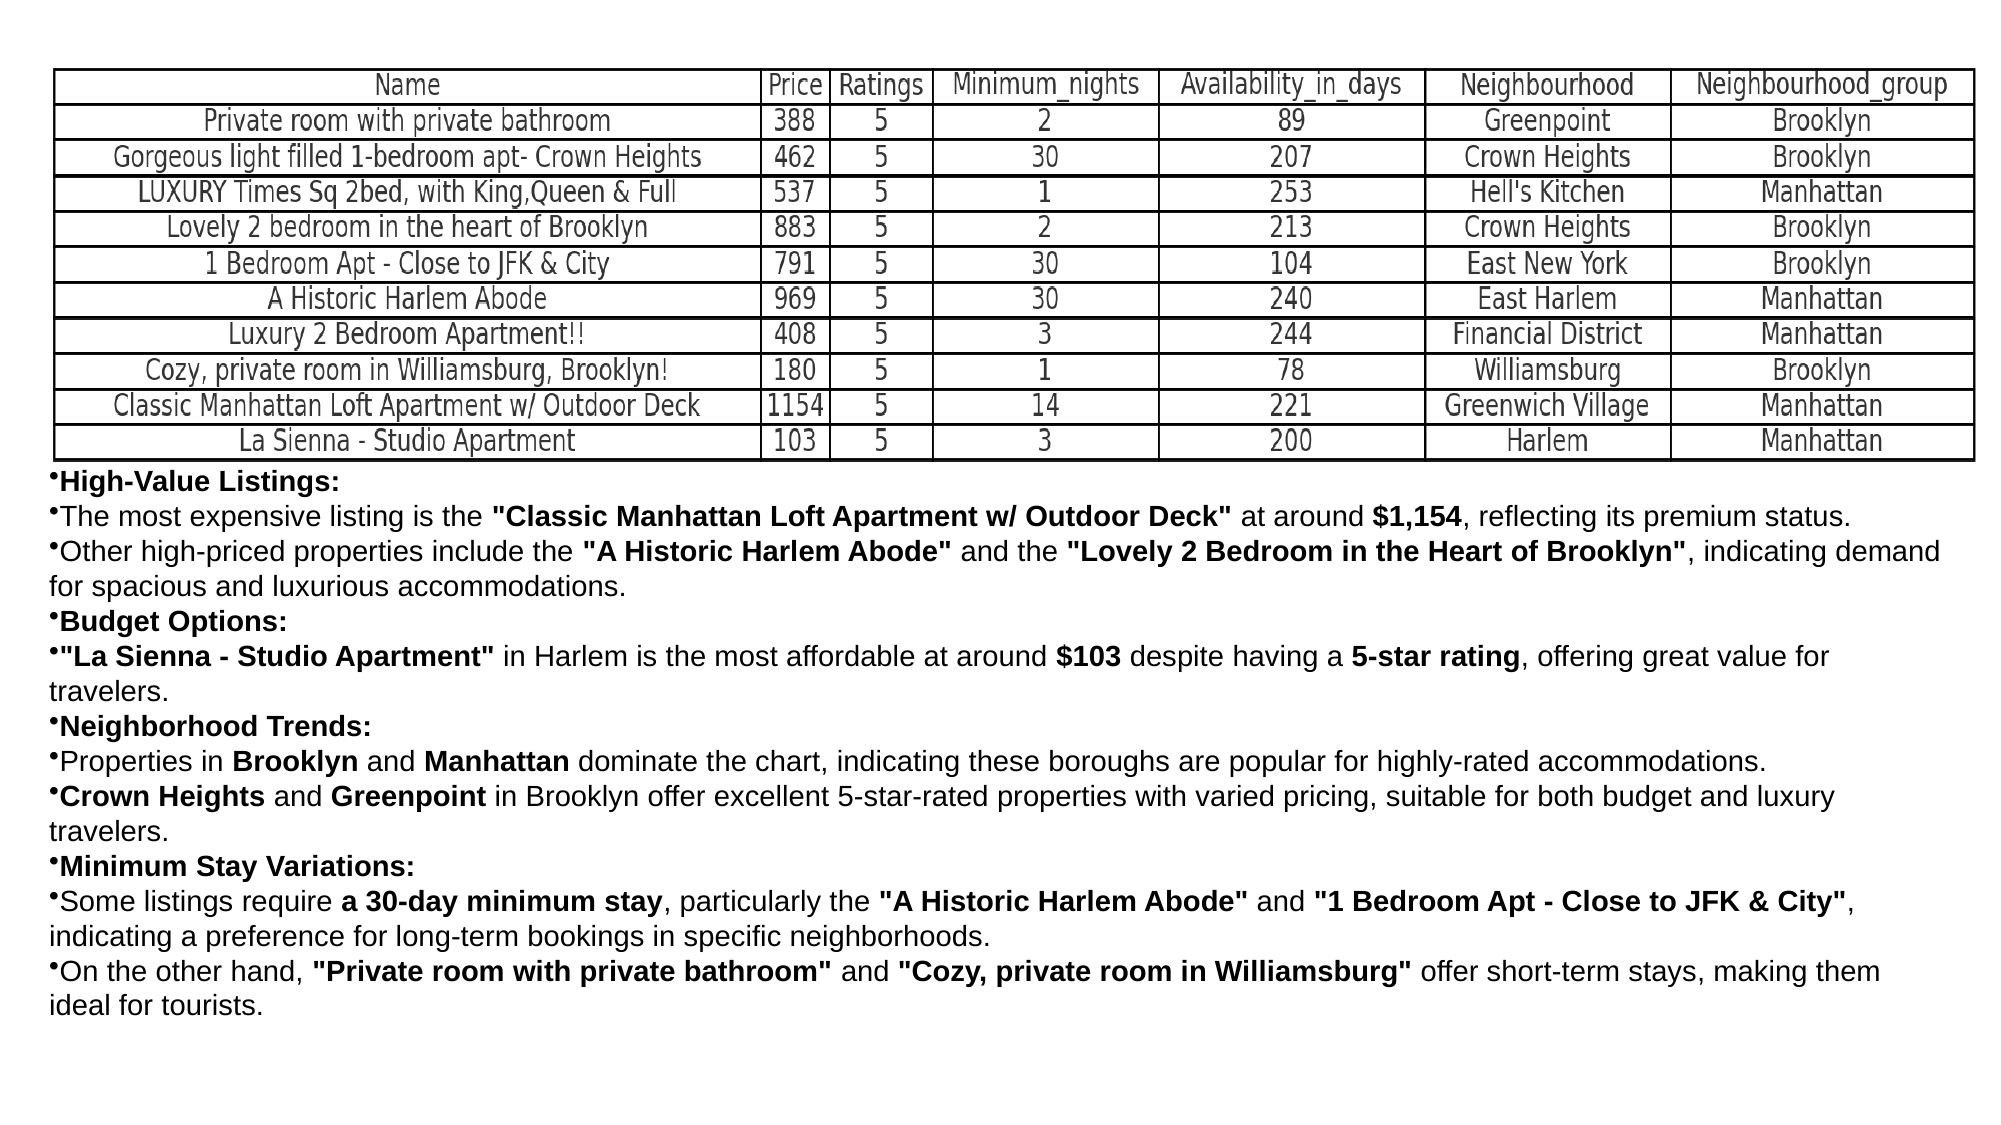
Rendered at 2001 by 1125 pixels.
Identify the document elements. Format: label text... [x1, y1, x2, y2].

picture [45, 39, 1977, 487]
text_box High-Value Listings: The most expensive listing is the "Classic Manhattan Loft Apartment w/ Outdoor Deck" at around $1,154, reflecting its premium status. Other high-priced properties include the "A Historic Harlem Abode" and the "Lovely 2 Bedroom in the Heart of Brooklyn", indicating demand for spacious and luxurious accommodations. Budget Options: "La Sienna - Studio Apartment" in Harlem is the most affordable at around $103 despite having a 5-star rating, offering great value for travelers. Neighborhood Trends: Properties in Brooklyn and Manhattan dominate the chart, indicating these boroughs are popular for highly-rated accommodations. Crown Heights and Greenpoint in Brooklyn offer excellent 5-star-rated properties with varied pricing, suitable for both budget and luxury travelers. Minimum Stay Variations: Some listings require a 30-day minimum stay, particularly the "A Historic Harlem Abode" and "1 Bedroom Apt - Close to JFK & City", indicating a preference for long-term bookings in specific neighborhoods. On the other hand, "Private room with private bathroom" and "Cozy, private room in Williamsburg" offer short-term stays, making them ideal for tourists. [34, 454, 1966, 1057]
